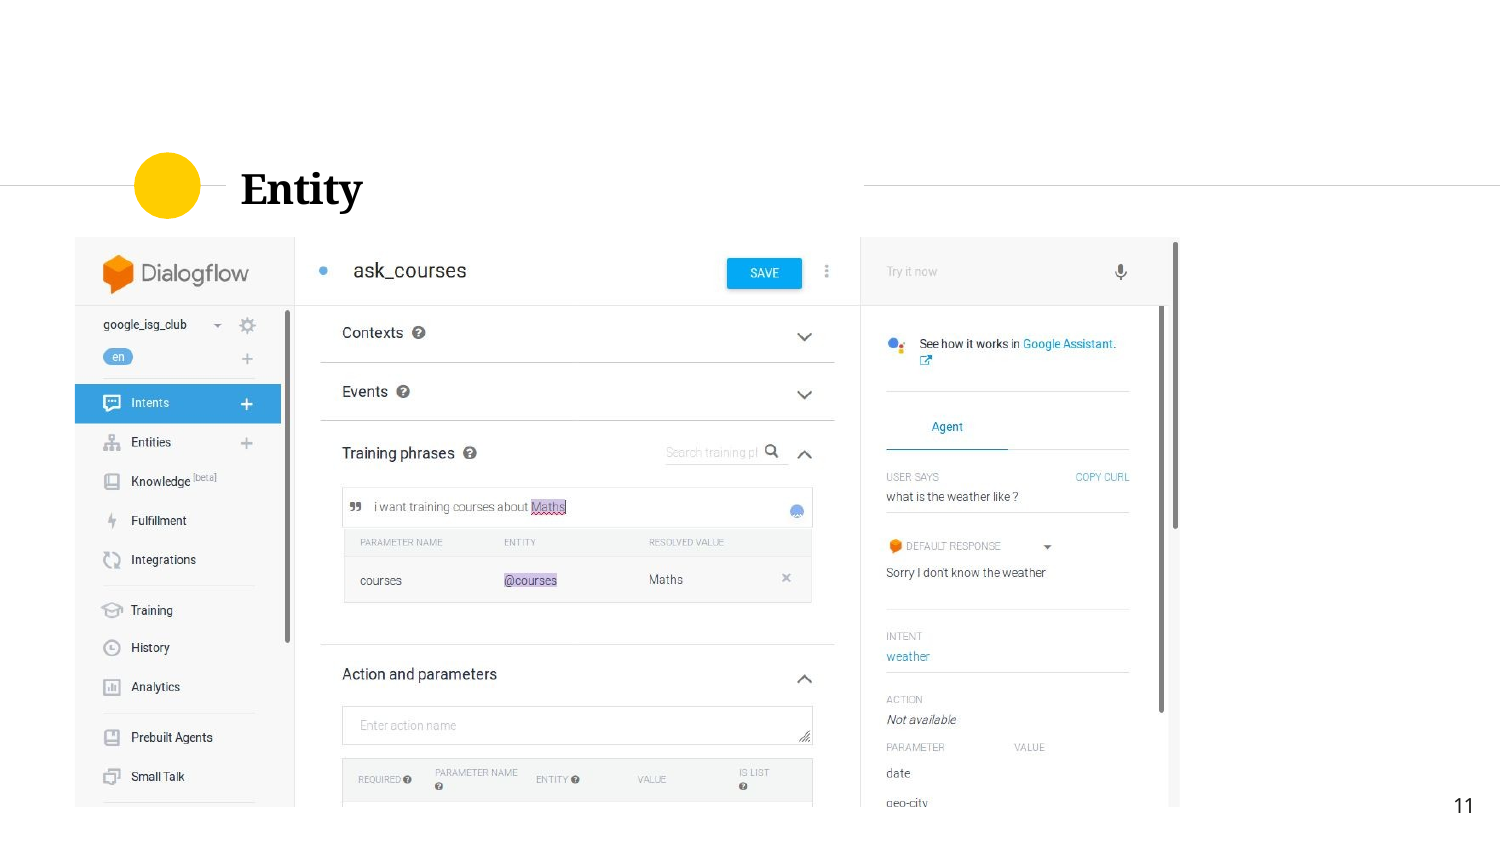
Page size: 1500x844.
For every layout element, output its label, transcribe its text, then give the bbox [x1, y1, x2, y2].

slide_number 11 [1446, 790, 1484, 844]
text_box [74, 237, 1180, 807]
title Entity [238, 160, 367, 237]
